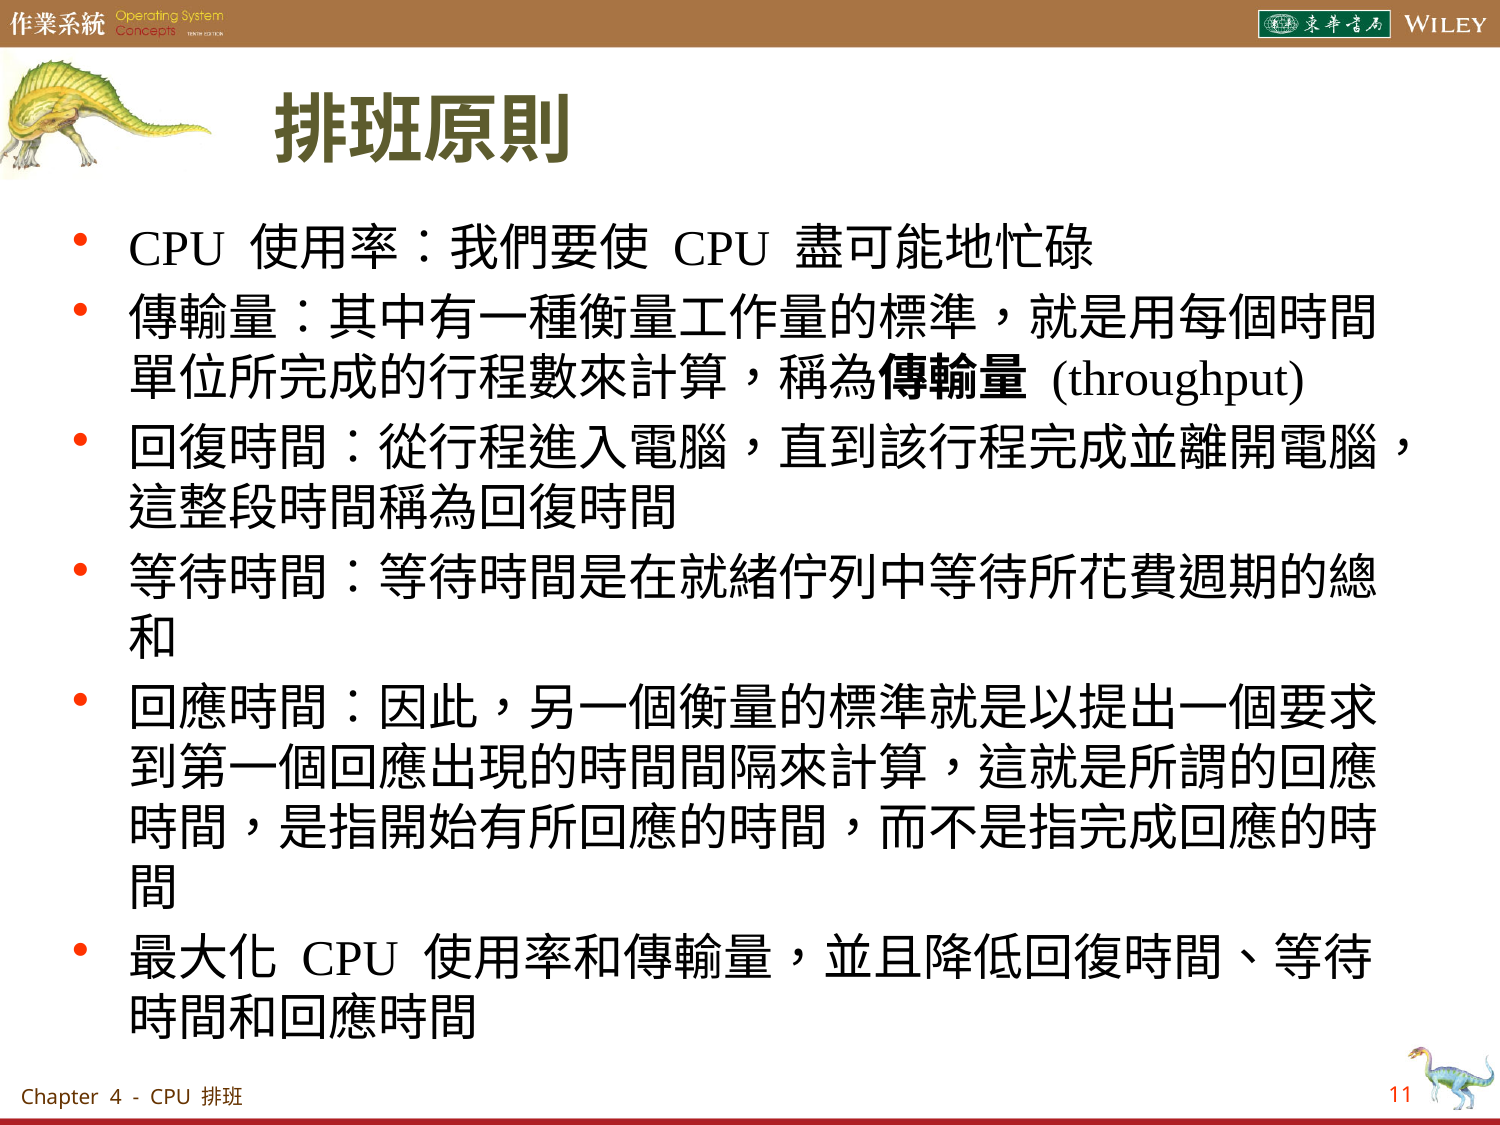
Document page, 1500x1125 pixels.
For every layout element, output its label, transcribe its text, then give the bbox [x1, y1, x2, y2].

picture [0, 0, 1500, 1125]
footer Chapter 4 - CPU 排班 [5, 1076, 850, 1118]
slide_number 11 [1340, 1076, 1429, 1118]
title 排班原則 [183, 66, 1439, 186]
list CPU 使用率︰我們要使 CPU 盡可能地忙碌 傳輸量︰其中有一種衡量工作量的標準，就是用每個時間單位所完成的行程數來計算，稱為傳輸量 (throughput) 回復時間︰從行程進入電腦，直到該行程完成並離開電腦，這整段時間稱為回復時間 等待時間︰等待時間是在就緒佇列中等待所花費週期的總和 回應時間︰因此，另一個衡量的標準就是以提出一個要求到第一個回應出現的時間間隔來計算，這就是所謂的回應時間，是指開始有所回應的時間，而不是指完成回應的時間 最大化 CPU 使用率和傳輸量，並且降低回復時間、等待時間和回應時間 [57, 208, 1437, 1047]
